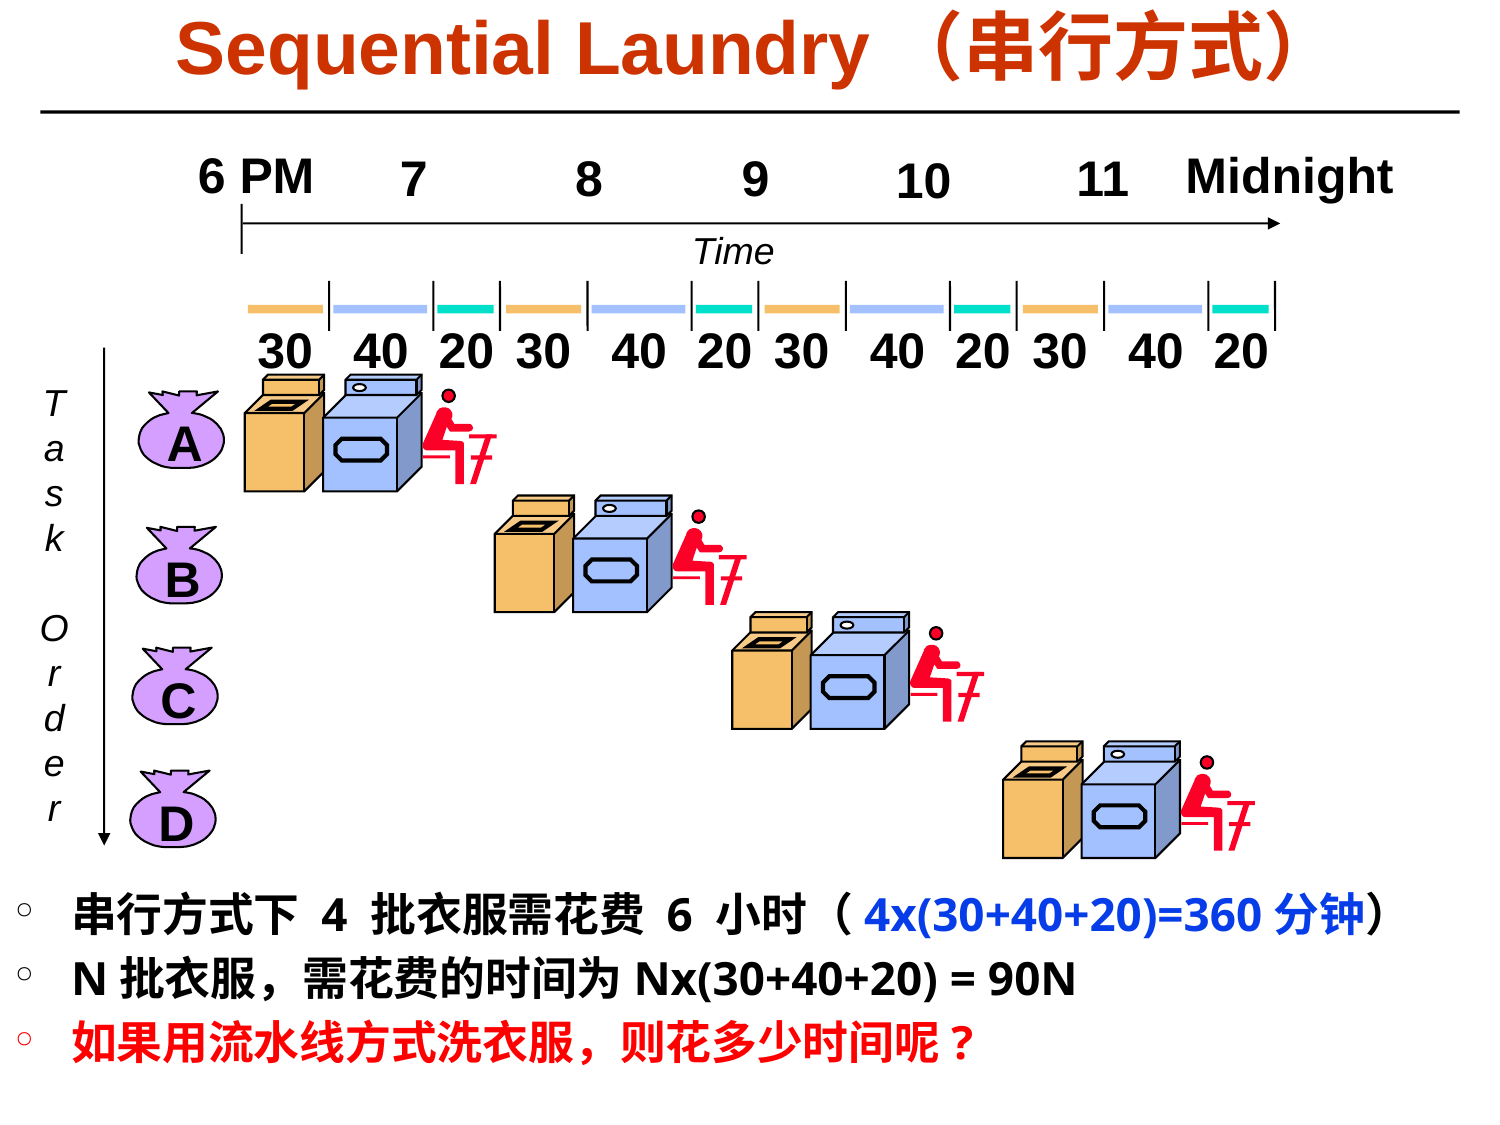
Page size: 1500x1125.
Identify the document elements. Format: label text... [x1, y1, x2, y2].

text_box [790, 217, 1281, 230]
text_box [97, 347, 111, 846]
text_box 10 [880, 140, 967, 216]
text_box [244, 374, 497, 492]
title Sequential Laundry（串行方式） [153, 9, 1362, 94]
text_box 8 [560, 138, 618, 214]
text_box 40 [854, 310, 940, 386]
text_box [136, 526, 223, 615]
text_box 20 [940, 310, 1017, 386]
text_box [138, 391, 225, 480]
text_box 30 [500, 310, 587, 386]
text_box 6 PM [183, 136, 330, 212]
text_box 20 [423, 310, 500, 386]
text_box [132, 647, 218, 736]
text_box 30 [1017, 310, 1103, 386]
text_box 9 [726, 138, 785, 214]
text_box 30 [242, 310, 328, 386]
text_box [732, 612, 985, 729]
text_box Time [677, 219, 790, 280]
text_box Midnight [1170, 136, 1409, 212]
text_box 40 [338, 310, 423, 374]
text_box T a s k O r d e r [24, 372, 84, 837]
text_box 30 [759, 310, 845, 386]
list 串行方式下 4 批衣服需花费 6 小时（4x(30+40+20)=360分钟） N批衣服，需花费的时间为Nx(30+40+20) = 90N 如果用流水线方式洗衣服，则花多少时间呢? [0, 878, 1464, 1074]
text_box 20 [1198, 310, 1284, 386]
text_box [1003, 741, 1255, 858]
text_box 20 [681, 310, 759, 386]
text_box 7 [385, 138, 443, 214]
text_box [494, 495, 747, 613]
text_box 11 [1061, 138, 1145, 214]
text_box 40 [596, 310, 681, 386]
text_box 40 [1113, 310, 1198, 386]
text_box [130, 770, 216, 859]
